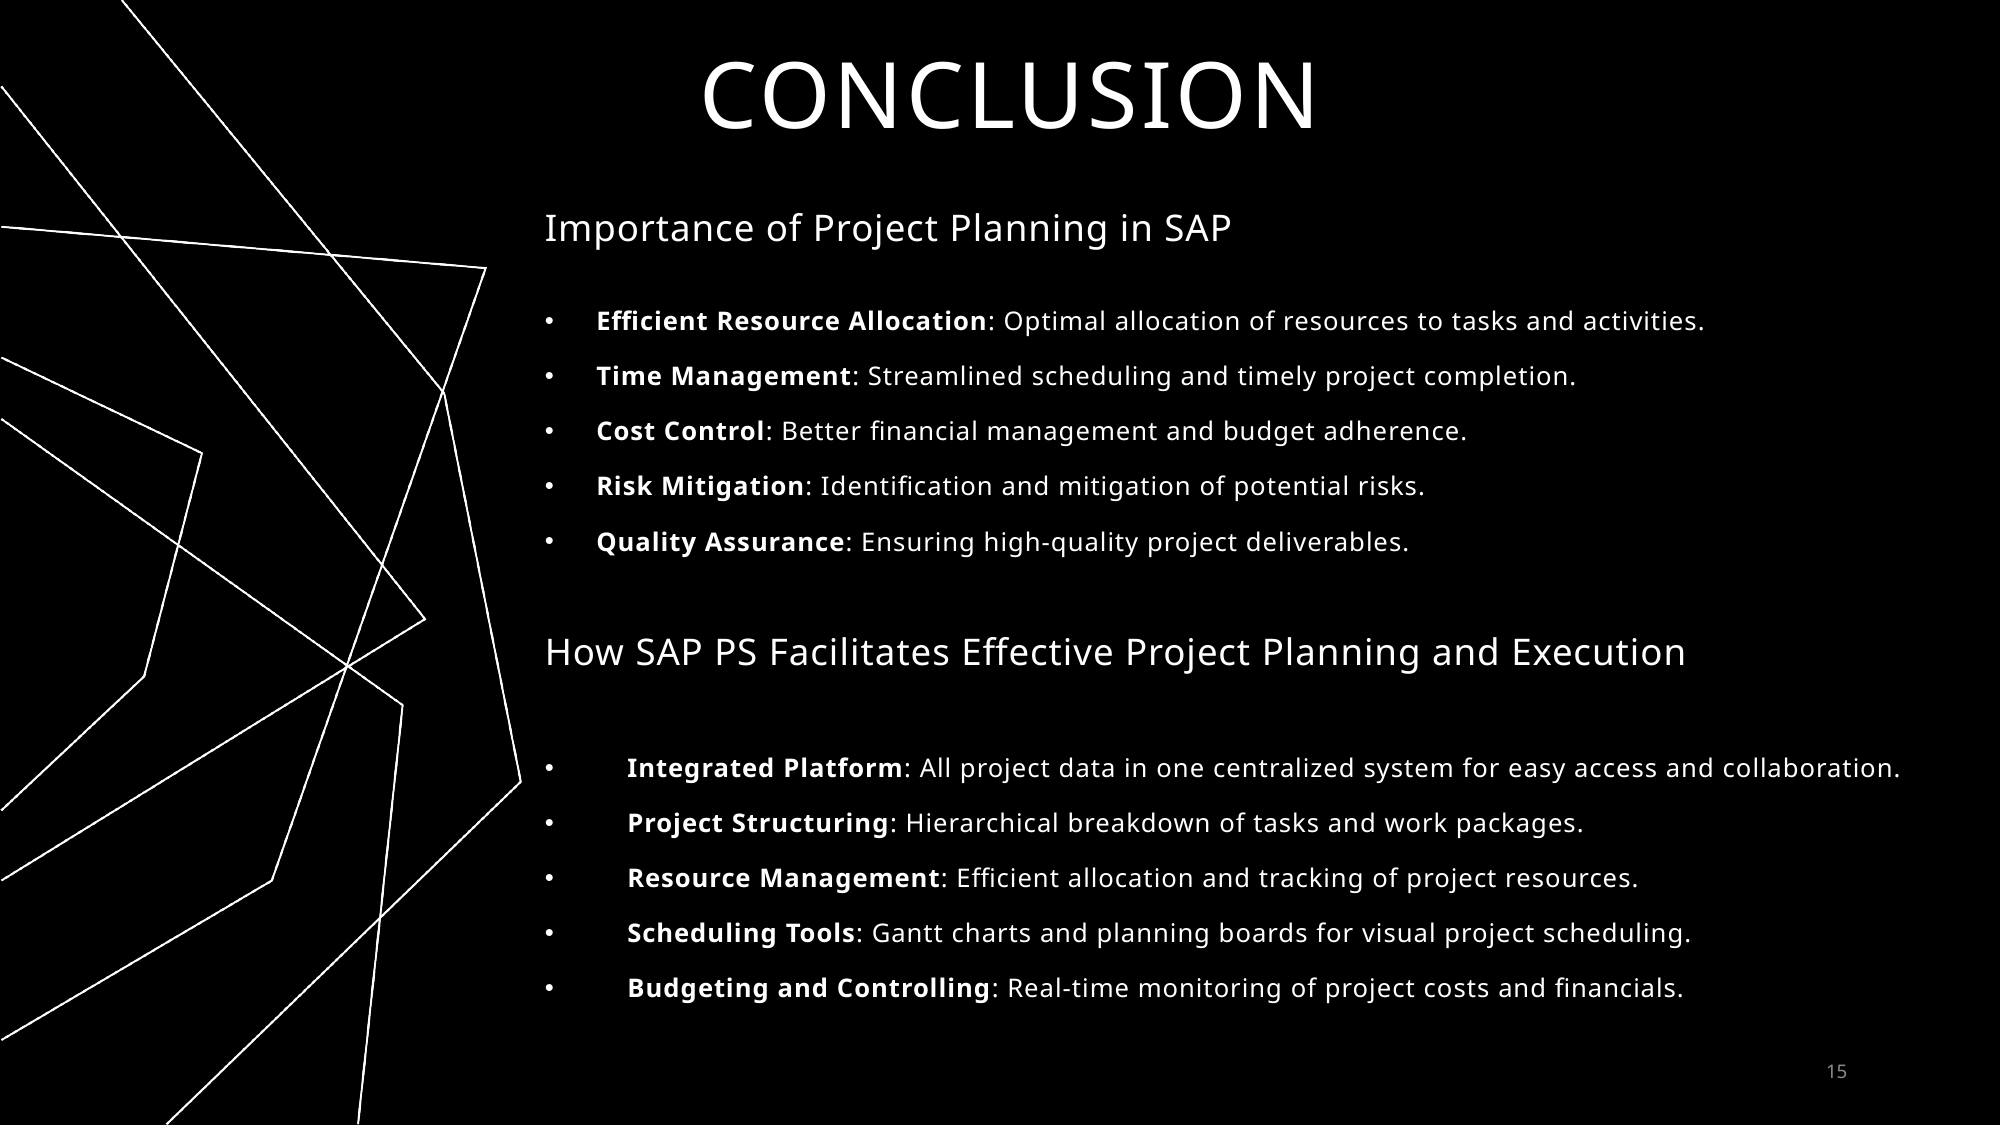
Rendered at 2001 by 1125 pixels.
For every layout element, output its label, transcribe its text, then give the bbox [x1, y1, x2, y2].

picture [0, 0, 522, 1125]
title Conclusion [684, 56, 1371, 157]
subtitle Importance of Project Planning in SAP Efficient Resource Allocation: Optimal allocation of resources to tasks and activities. Time Management: Streamlined scheduling and timely project completion. Cost Control: Better financial management and budget adherence. Risk Mitigation: Identification and mitigation of potential risks. Quality Assurance: Ensuring high-quality project deliverables. How SAP PS Facilitates Effective Project Planning and Execution Integrated Platform: All project data in one centralized system for easy access and collaboration. Project Structuring: Hierarchical breakdown of tasks and work packages. Resource Management: Efficient allocation and tracking of project resources. Scheduling Tools: Gantt charts and planning boards for visual project scheduling. Budgeting and Controlling: Real-time monitoring of project costs and financials. [529, 174, 2000, 1022]
slide_number 15 [1571, 1042, 1863, 1103]
